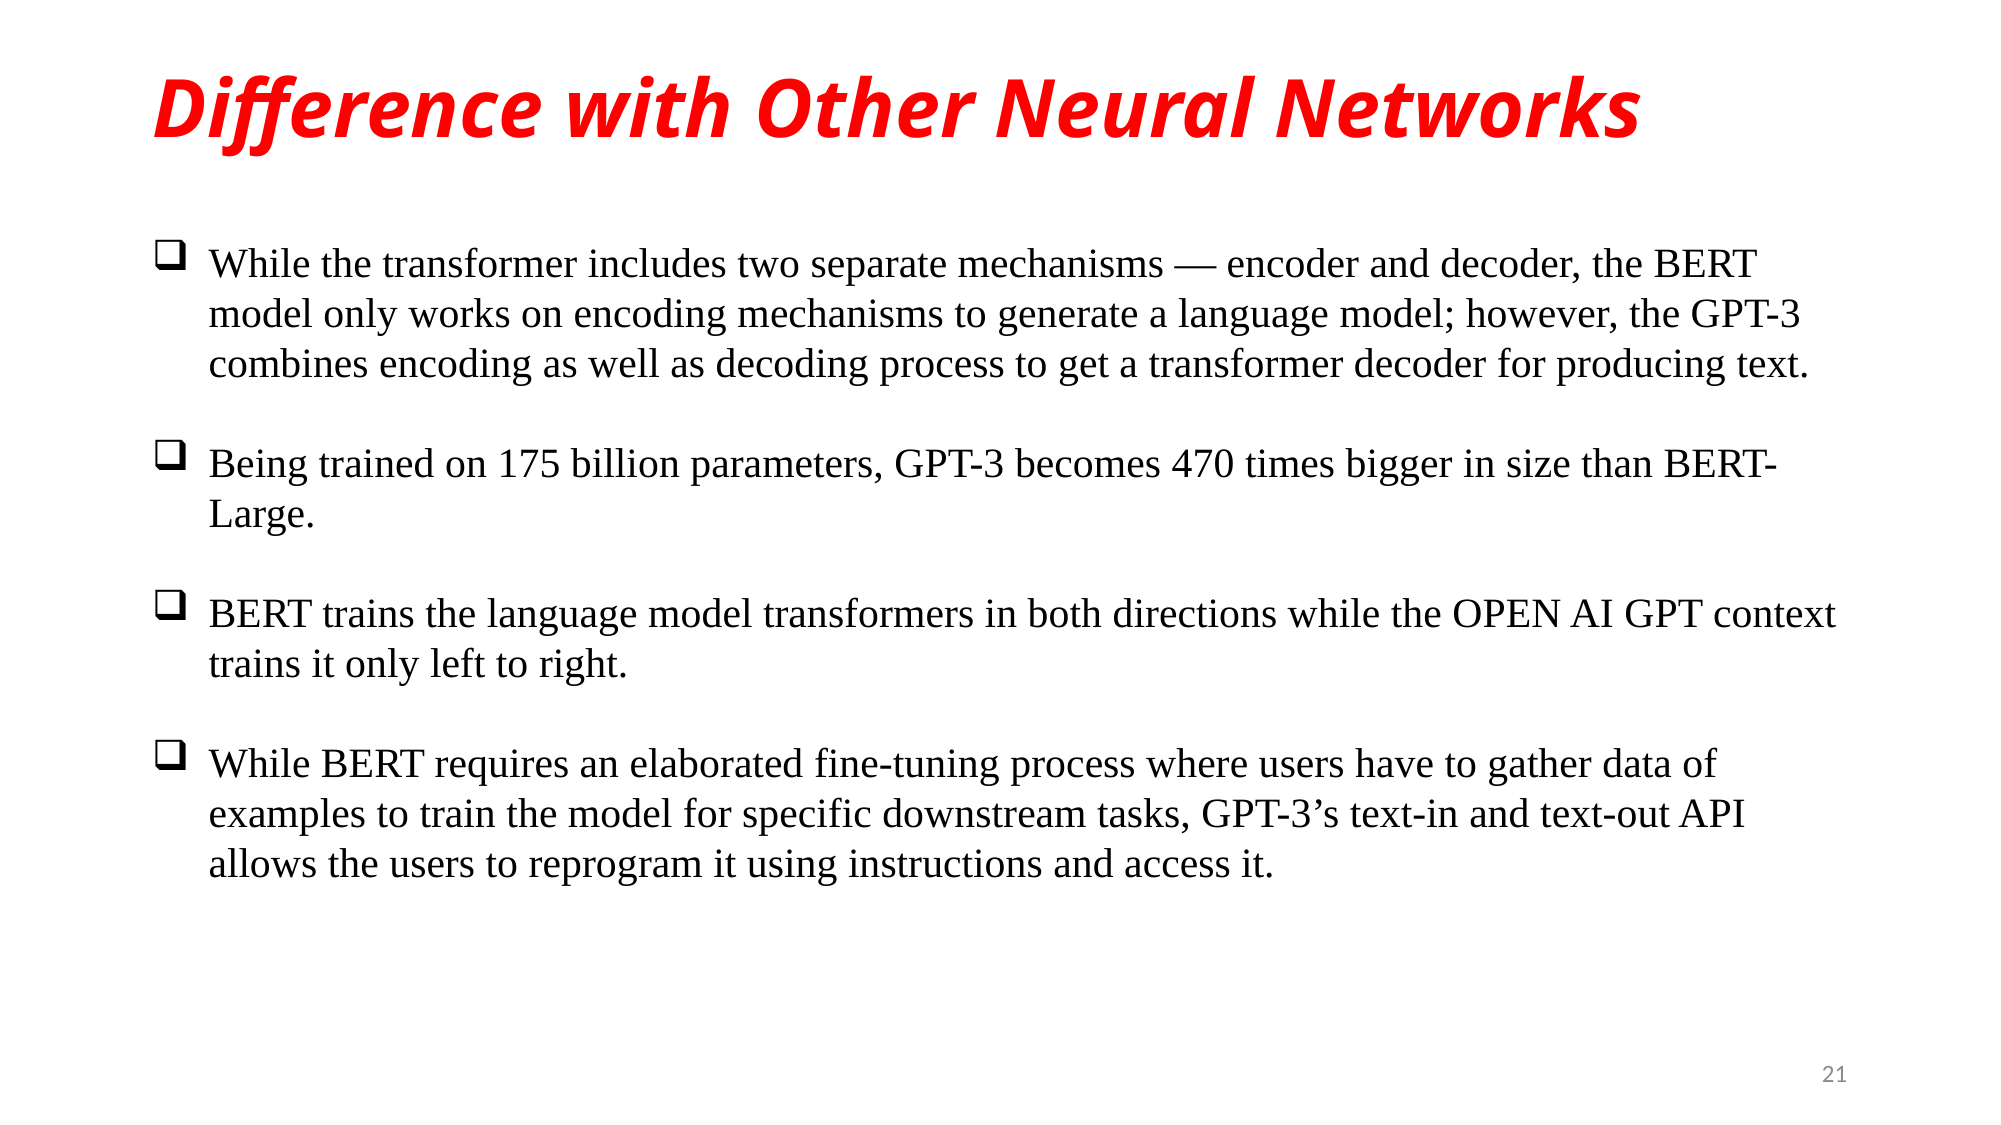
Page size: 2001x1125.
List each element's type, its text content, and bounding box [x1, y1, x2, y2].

slide_number 21 [1412, 1042, 1863, 1103]
text_box While the transformer includes two separate mechanisms — encoder and decoder, the BERT model only works on encoding mechanisms to generate a language model; however, the GPT-3 combines encoding as well as decoding process to get a transformer decoder for producing text. Being trained on 175 billion parameters, GPT-3 becomes 470 times bigger in size than BERT-Large. BERT trains the language model transformers in both directions while the OPEN AI GPT context trains it only left to right. While BERT requires an elaborated fine-tuning process where users have to gather data of examples to train the model for specific downstream tasks, GPT-3’s text-in and text-out API allows the users to reprogram it using instructions and access it. [137, 228, 1863, 1056]
title Difference with Other Neural Networks [137, 59, 1863, 163]
